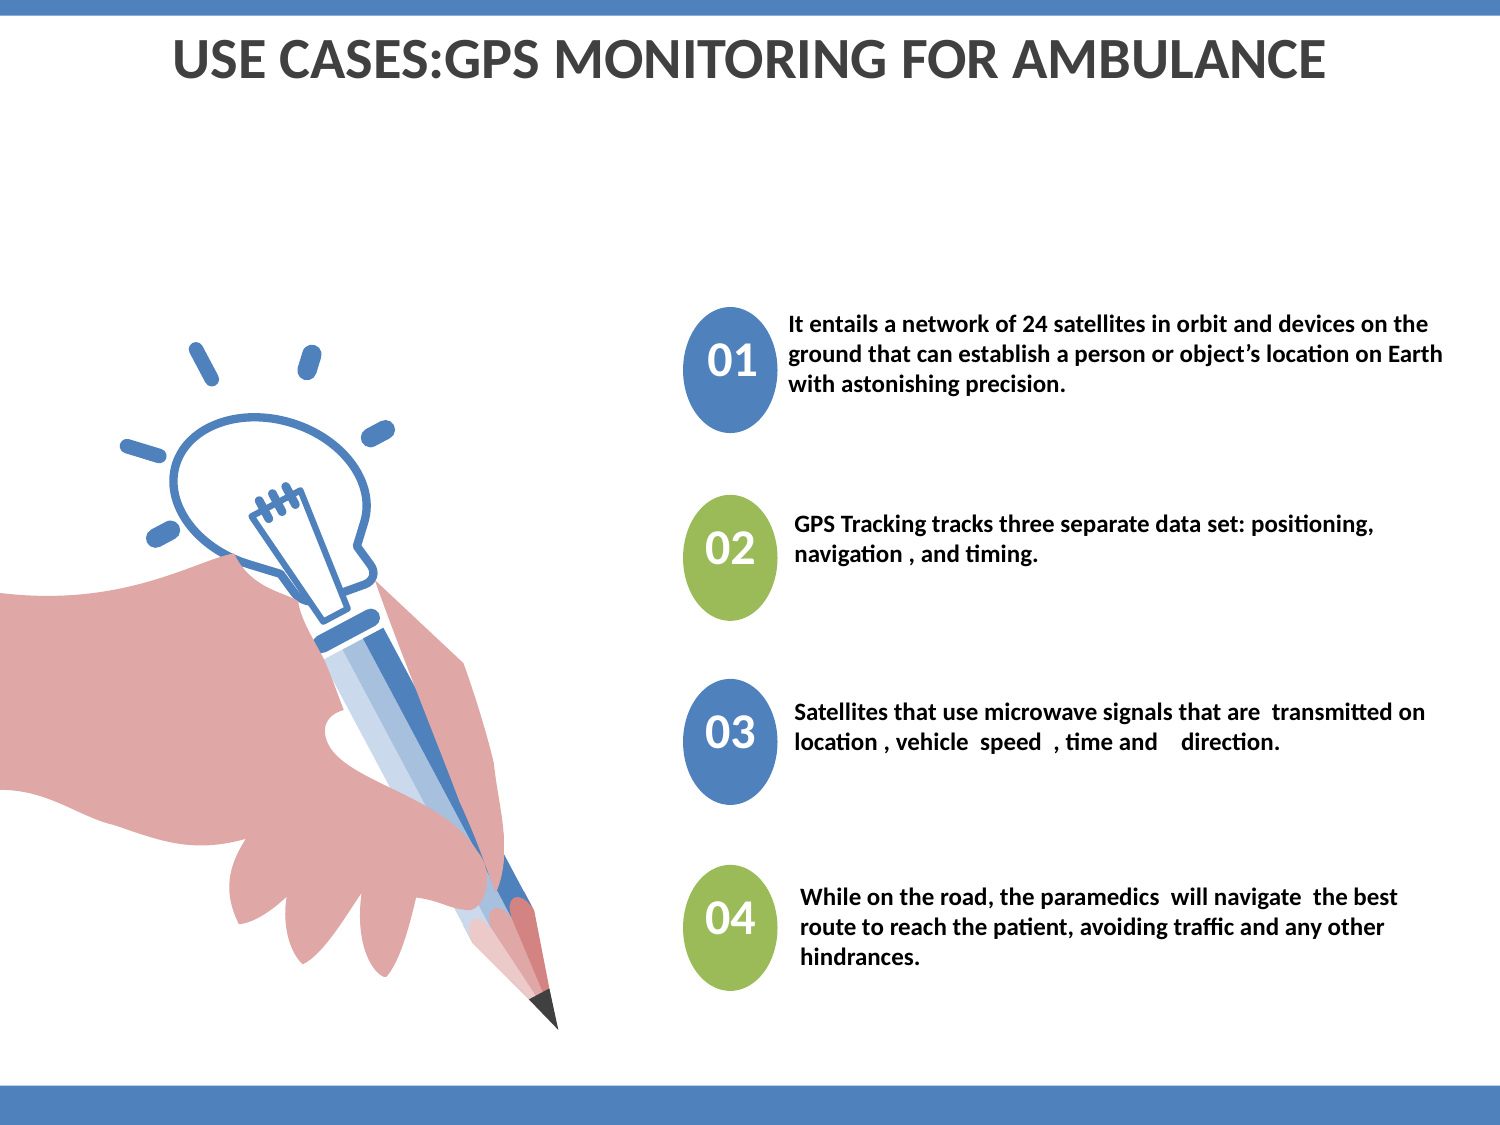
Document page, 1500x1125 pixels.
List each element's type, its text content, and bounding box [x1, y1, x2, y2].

text_box [684, 767, 776, 808]
text_box 04 [677, 877, 784, 953]
text_box [699, 676, 762, 691]
list USE CASES:GPS MONITORING FOR AMBULANCE [0, 26, 1500, 153]
text_box [0, 551, 235, 848]
text_box [684, 953, 776, 993]
text_box [684, 583, 776, 623]
text_box 01 [679, 319, 773, 395]
text_box [699, 492, 762, 507]
text_box GPS Tracking tracks three separate data set: positioning, navigation , and timing. [779, 499, 1500, 605]
text_box [684, 395, 773, 436]
text_box Satellites that use microwave signals that are transmitted on location , vehicle speed , time and direction. [779, 688, 1500, 794]
text_box 02 [677, 507, 779, 583]
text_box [240, 295, 515, 1075]
text_box [699, 862, 762, 877]
text_box [227, 853, 235, 921]
text_box It entails a network of 24 satellites in orbit and devices on the ground that can establish a person or object’s location on Earth with astonishing precision. [773, 299, 1500, 435]
text_box While on the road, the paramedics will navigate the best route to reach the patient, avoiding traffic and any other hindrances. [785, 873, 1447, 1024]
text_box [699, 304, 761, 319]
text_box 03 [677, 691, 779, 767]
